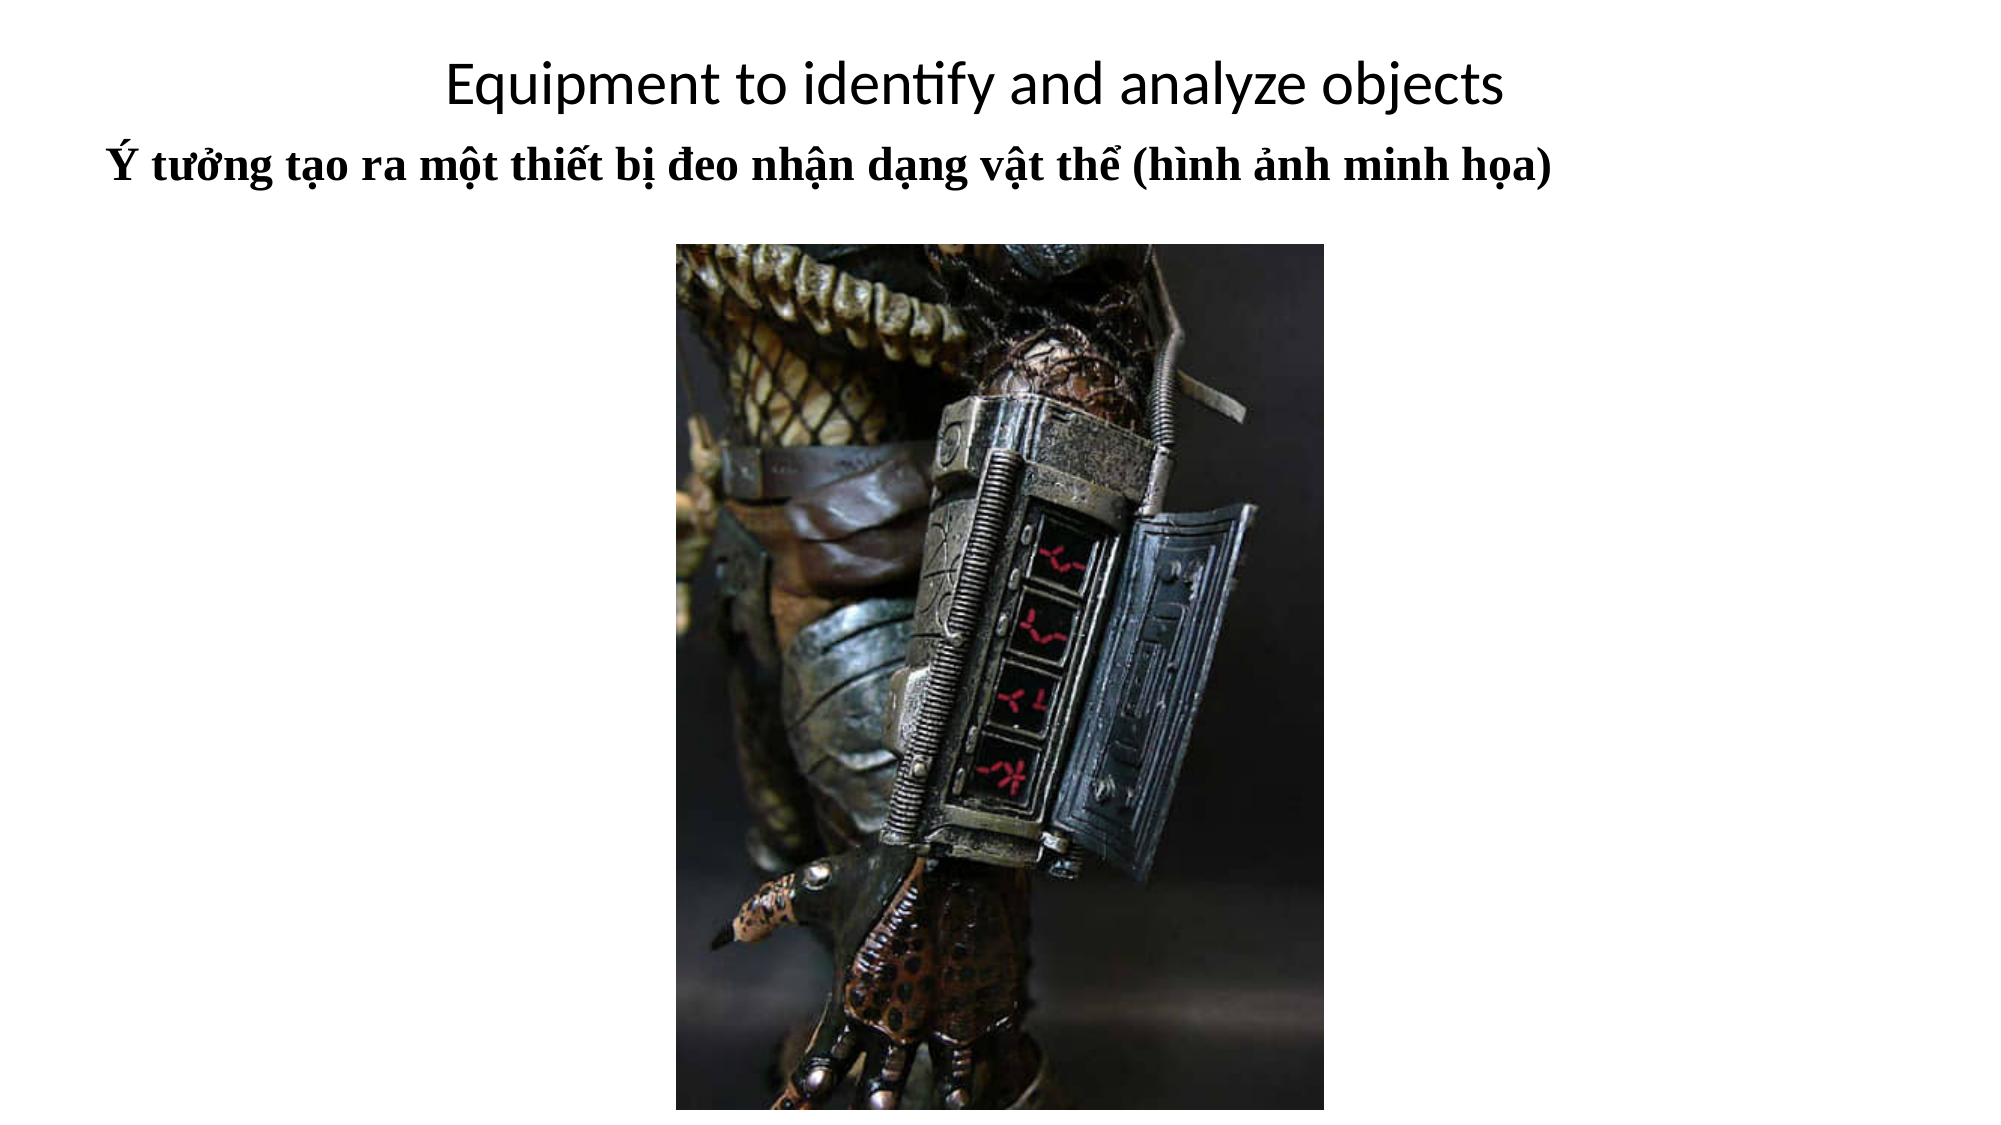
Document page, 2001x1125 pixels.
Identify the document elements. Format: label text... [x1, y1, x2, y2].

text_box Equipment to identify and analyze objects [430, 34, 1570, 125]
text_box Ý tưởng tạo ra một thiết bị đeo nhận dạng vật thể (hình ảnh minh họa) [90, 125, 1963, 198]
picture [676, 244, 1324, 1110]
